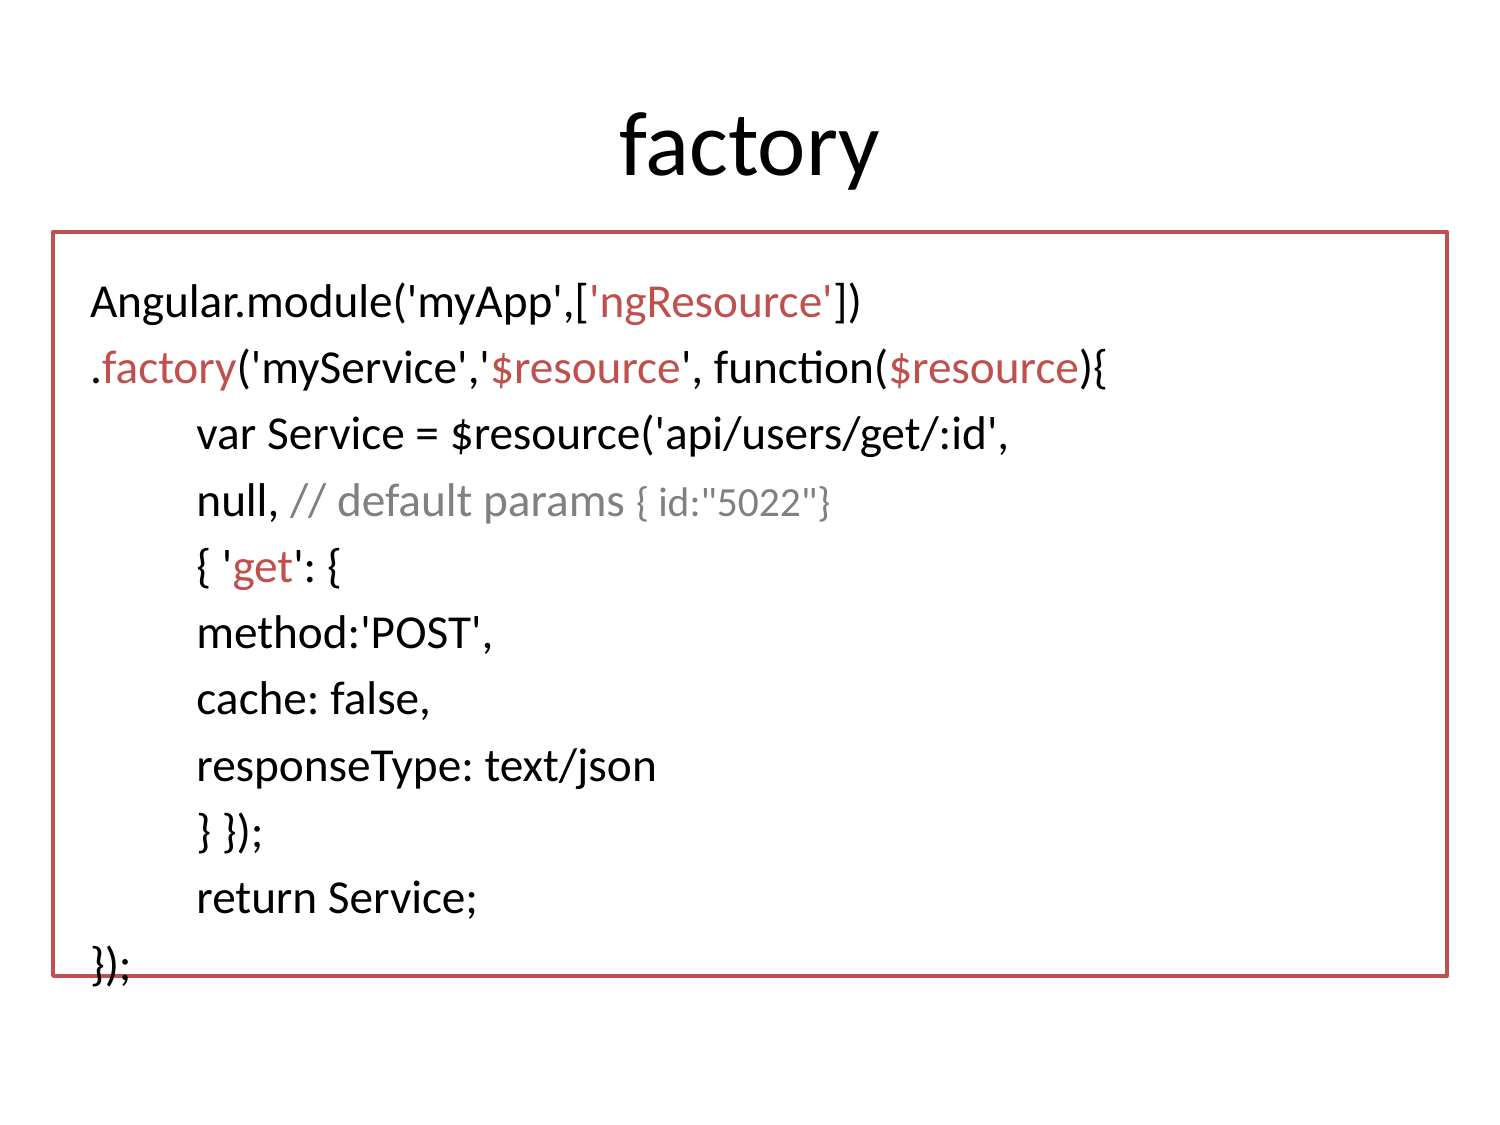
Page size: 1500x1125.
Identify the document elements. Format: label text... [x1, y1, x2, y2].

list Angular.module('myApp',['ngResource']) .factory('myService','$resource', function($resource){ var Service = $resource('api/users/get/:id', null, // default params { id:"5022"} { 'get': { method:'POST', cache: false, responseType: text/json } }); return Service; }); [75, 262, 1425, 1005]
text_box [51, 230, 1449, 978]
title factory [75, 45, 1425, 233]
